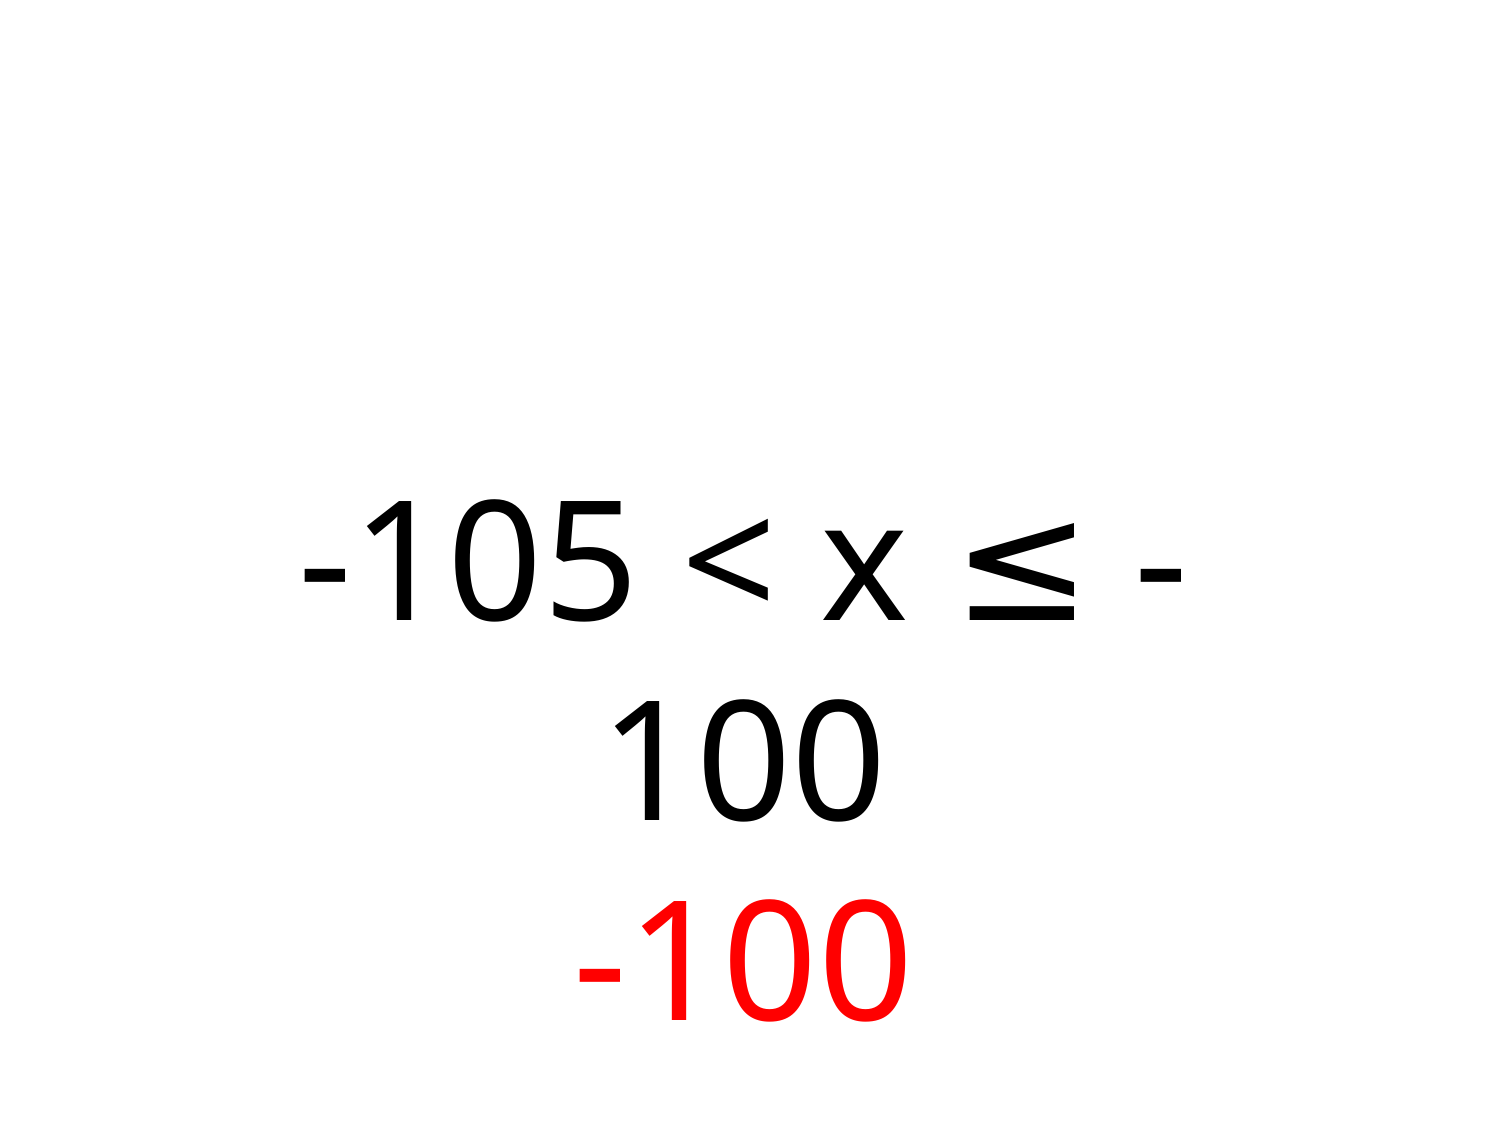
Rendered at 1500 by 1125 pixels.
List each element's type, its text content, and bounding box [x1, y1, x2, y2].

text_box -100 [218, 845, 1270, 1061]
text_box -105 < x ≤ -100 [159, 446, 1329, 862]
